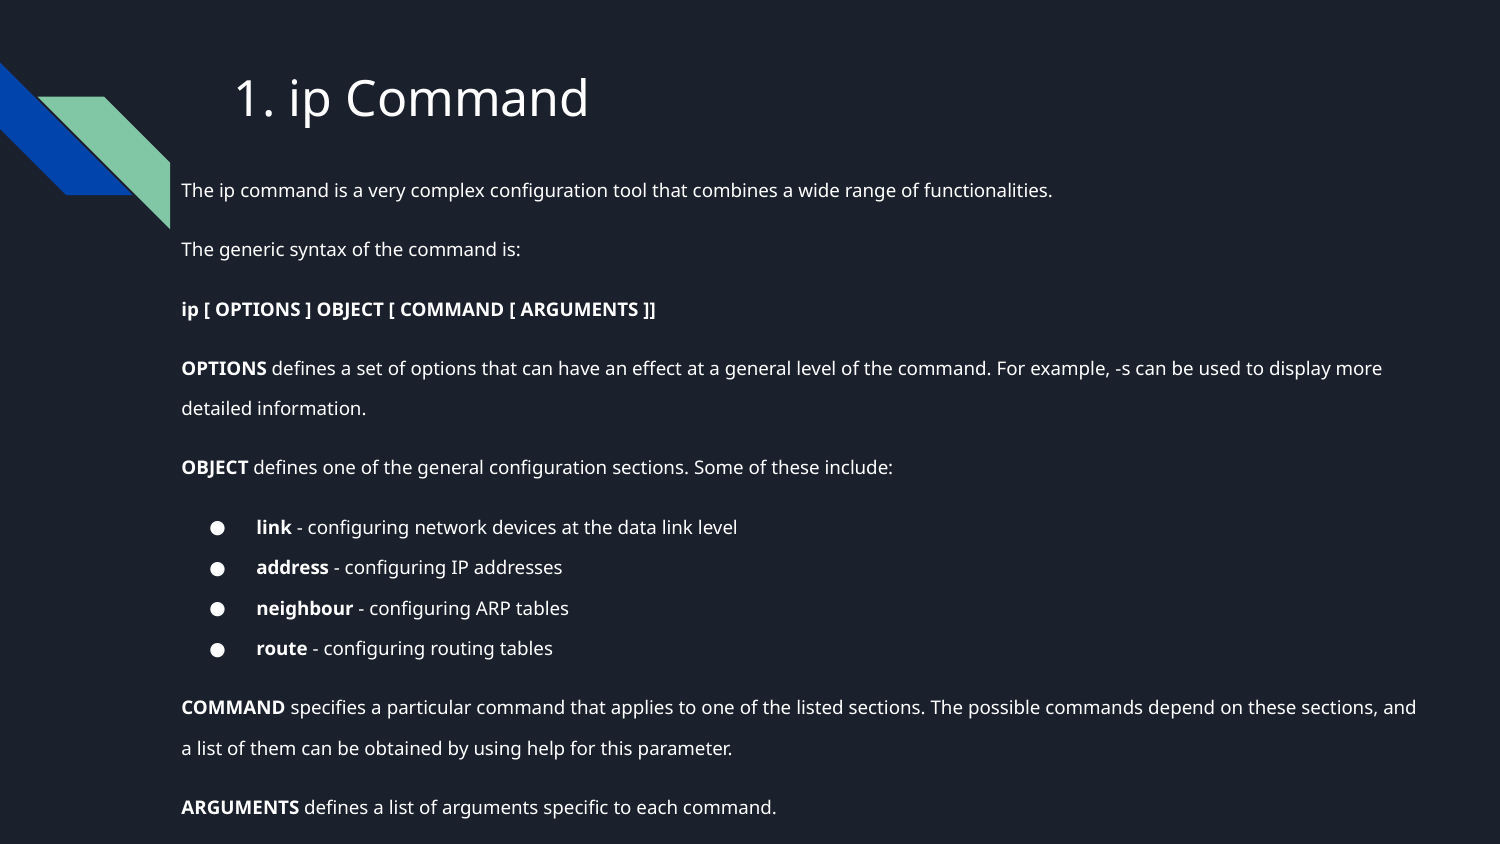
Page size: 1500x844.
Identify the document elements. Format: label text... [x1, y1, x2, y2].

title 1. ip Command [219, 51, 1374, 145]
list The ip command is a very complex configuration tool that combines a wide range of functionalities. The generic syntax of the command is: ip [ OPTIONS ] OBJECT [ COMMAND [ ARGUMENTS ]] OPTIONS defines a set of options that can have an effect at a general level of the command. For example, -s can be used to display more detailed information. OBJECT defines one of the general configuration sections. Some of these include: link - configuring network devices at the data link level address - configuring IP addresses neighbour - configuring ARP tables route - configuring routing tables COMMAND specifies a particular command that applies to one of the listed sections. The possible commands depend on these sections, and a list of them can be obtained by using help for this parameter. ARGUMENTS defines a list of arguments specific to each command. [166, 145, 1432, 844]
